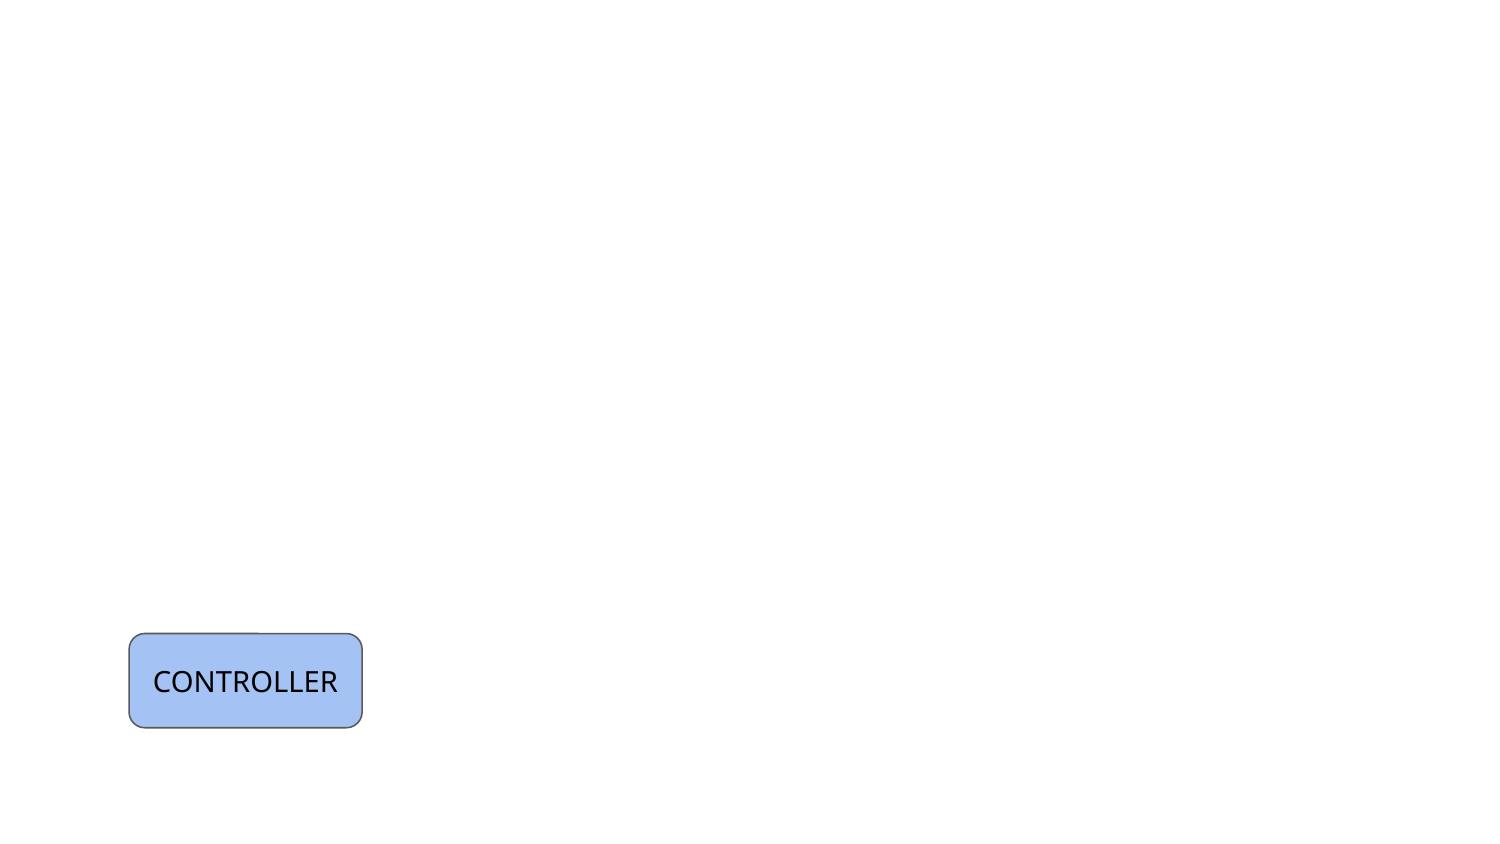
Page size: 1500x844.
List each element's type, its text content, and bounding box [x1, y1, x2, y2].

text_box CONTROLLER [129, 633, 363, 728]
